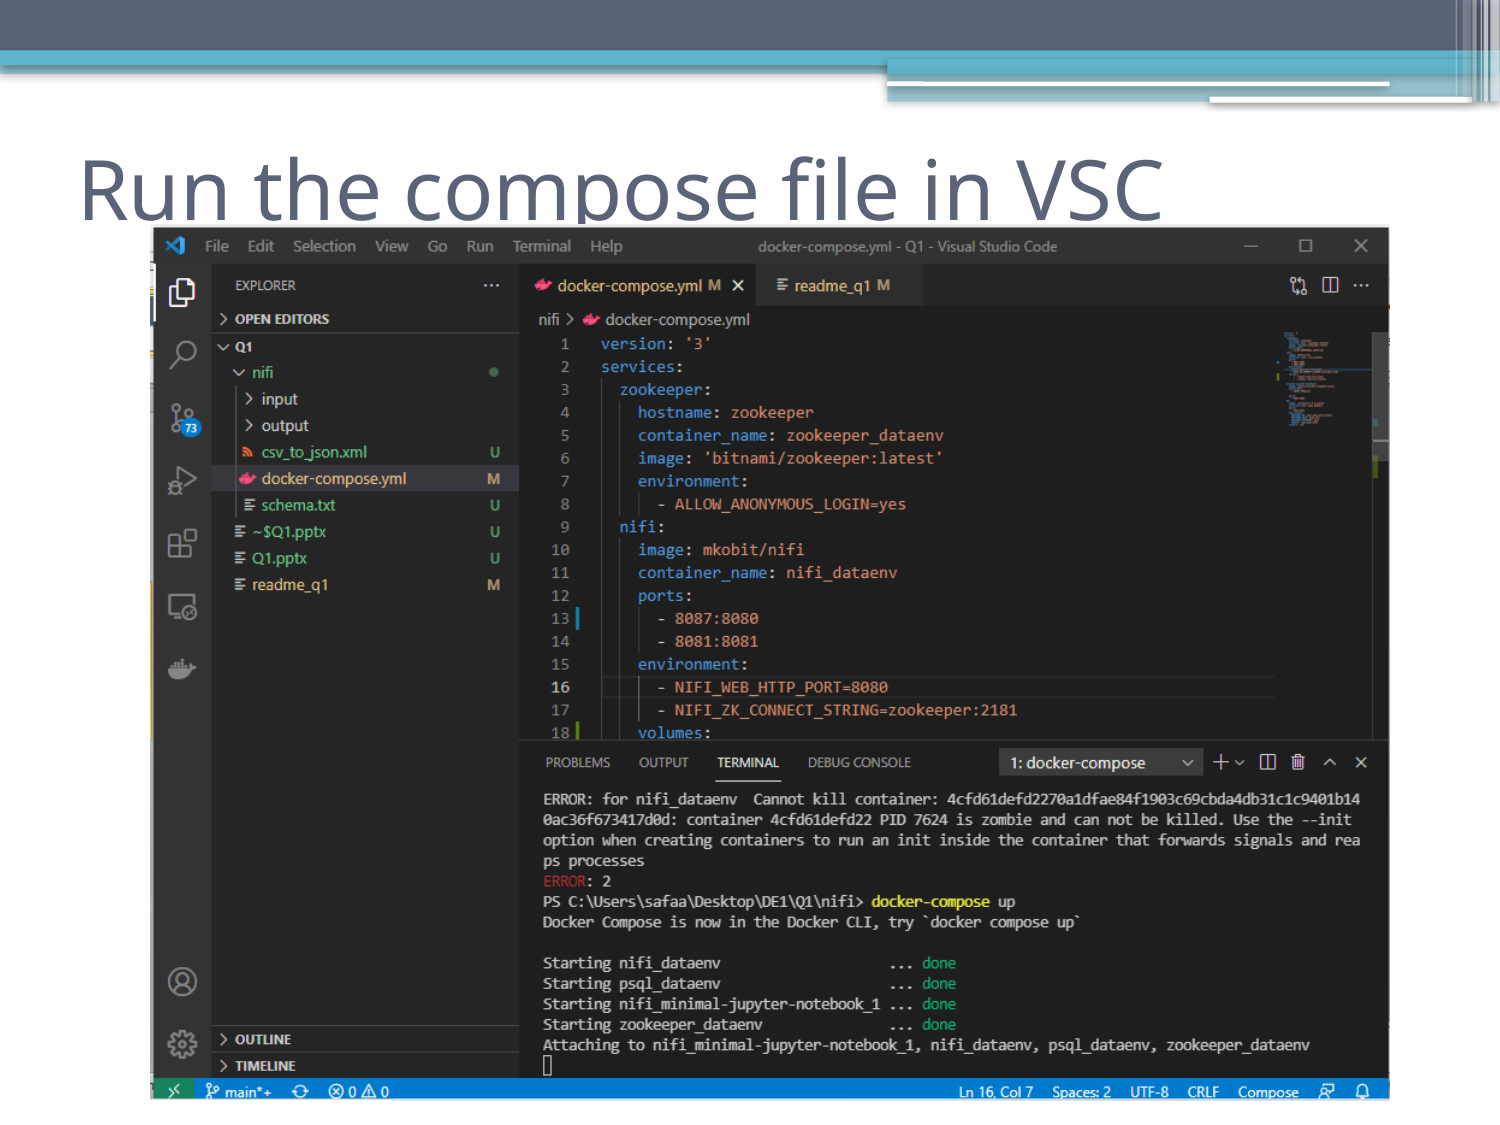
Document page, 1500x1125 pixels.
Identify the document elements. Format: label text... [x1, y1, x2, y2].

title Run the compose file in VSC [62, 99, 1413, 275]
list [149, 224, 1390, 1101]
